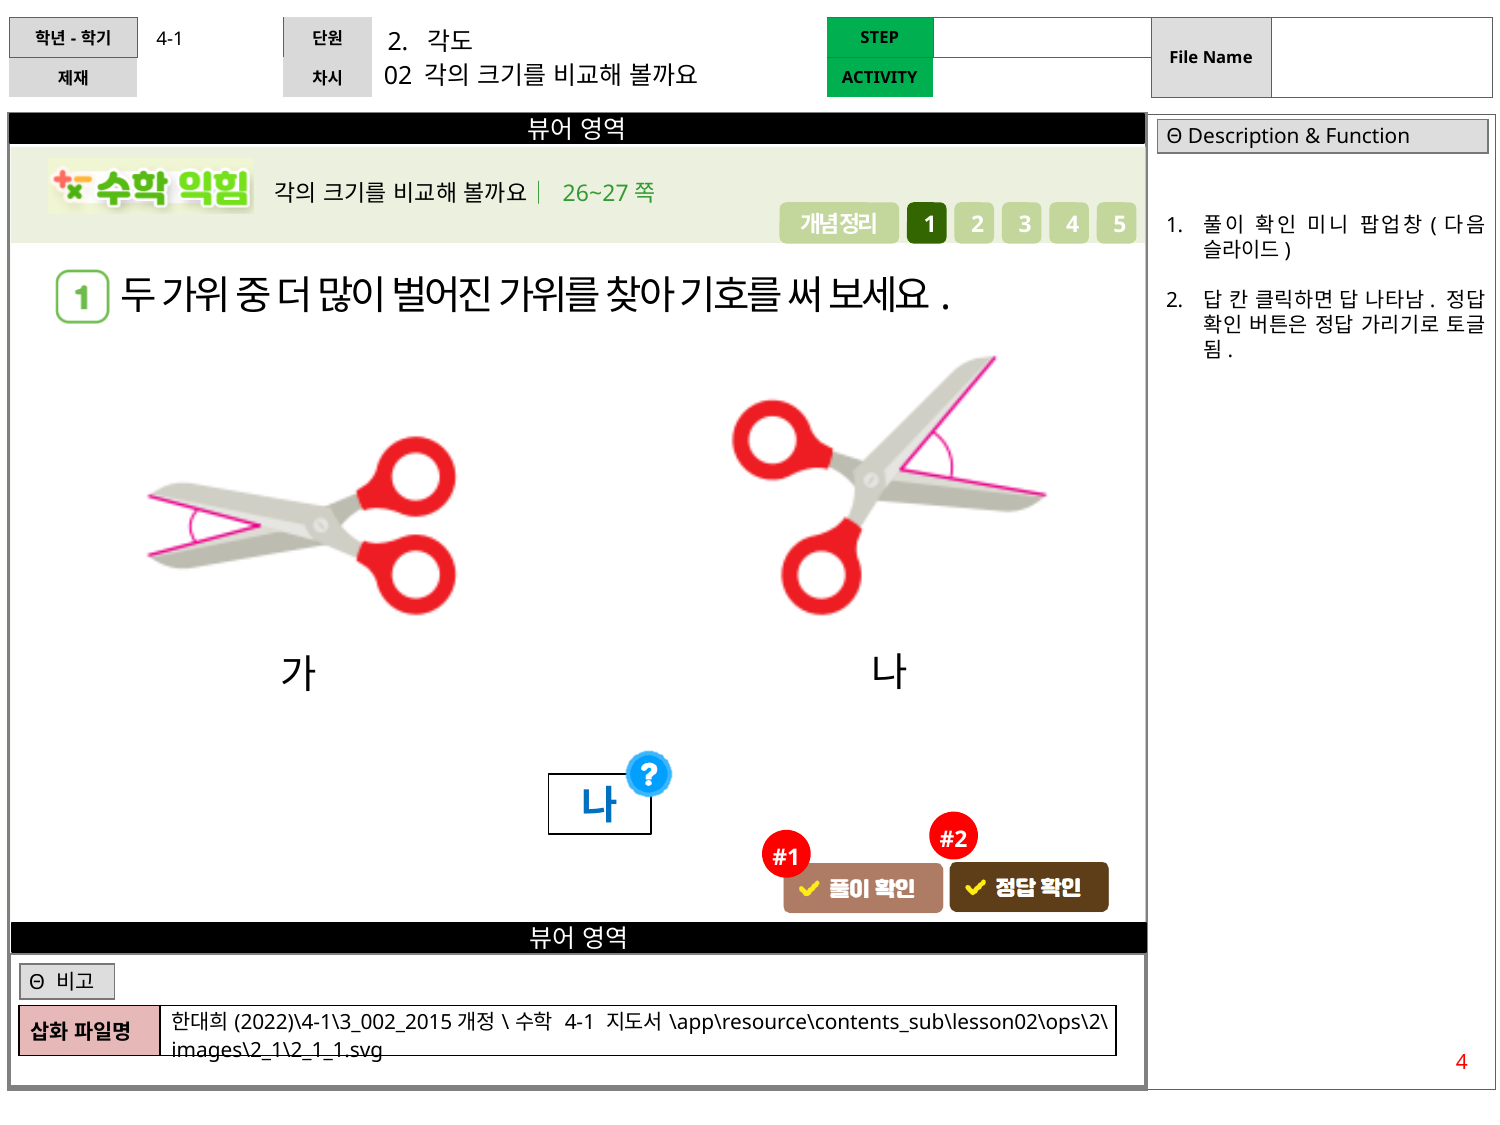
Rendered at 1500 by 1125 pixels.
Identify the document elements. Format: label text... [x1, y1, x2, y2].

picture [948, 858, 1111, 913]
picture [618, 744, 679, 804]
text_box 개념 정리 [777, 200, 902, 246]
table_header Θ Description & Function [1158, 120, 1487, 152]
text_box 4-1 [141, 18, 284, 55]
text_box 5 [1094, 200, 1139, 246]
picture [48, 158, 254, 214]
text_box 풀이 확인 미니 팝업창(다음 슬라이드) 답 칸 클릭하면 답 나타남. 정답 확인 버튼은 정답 가리기로 토글 됨. [1151, 179, 1500, 419]
text_box 3 [999, 200, 1044, 246]
picture [52, 267, 111, 327]
text_box 2 [952, 200, 997, 246]
text_box 두 가위 중 더 많이 벌어진 가위를 찾아 기호를 써 보세요. [105, 263, 1109, 326]
text_box 나 [548, 774, 652, 835]
text_box 1 [904, 200, 949, 246]
text_box #2 [927, 809, 981, 859]
picture [120, 341, 1083, 734]
table_header 한대희(2022)\4-1\3_002_2015개정\수학 4-1 지도서\app\resource\contents_sub\lesson02\ops\2\images\2_1\2_1_1.svg [161, 1006, 1115, 1055]
text_box 02 각의 크기를 비교해 볼까요 [369, 52, 787, 98]
text_box #1 [759, 827, 813, 878]
text_box 각의 크기를 비교해 볼까요│ 26~27쪽 [259, 171, 808, 214]
picture [781, 860, 944, 915]
text_box 2. 각도 [372, 18, 828, 43]
text_box 4 [1047, 200, 1092, 246]
table_header 삽화 파일명 [20, 1006, 159, 1055]
